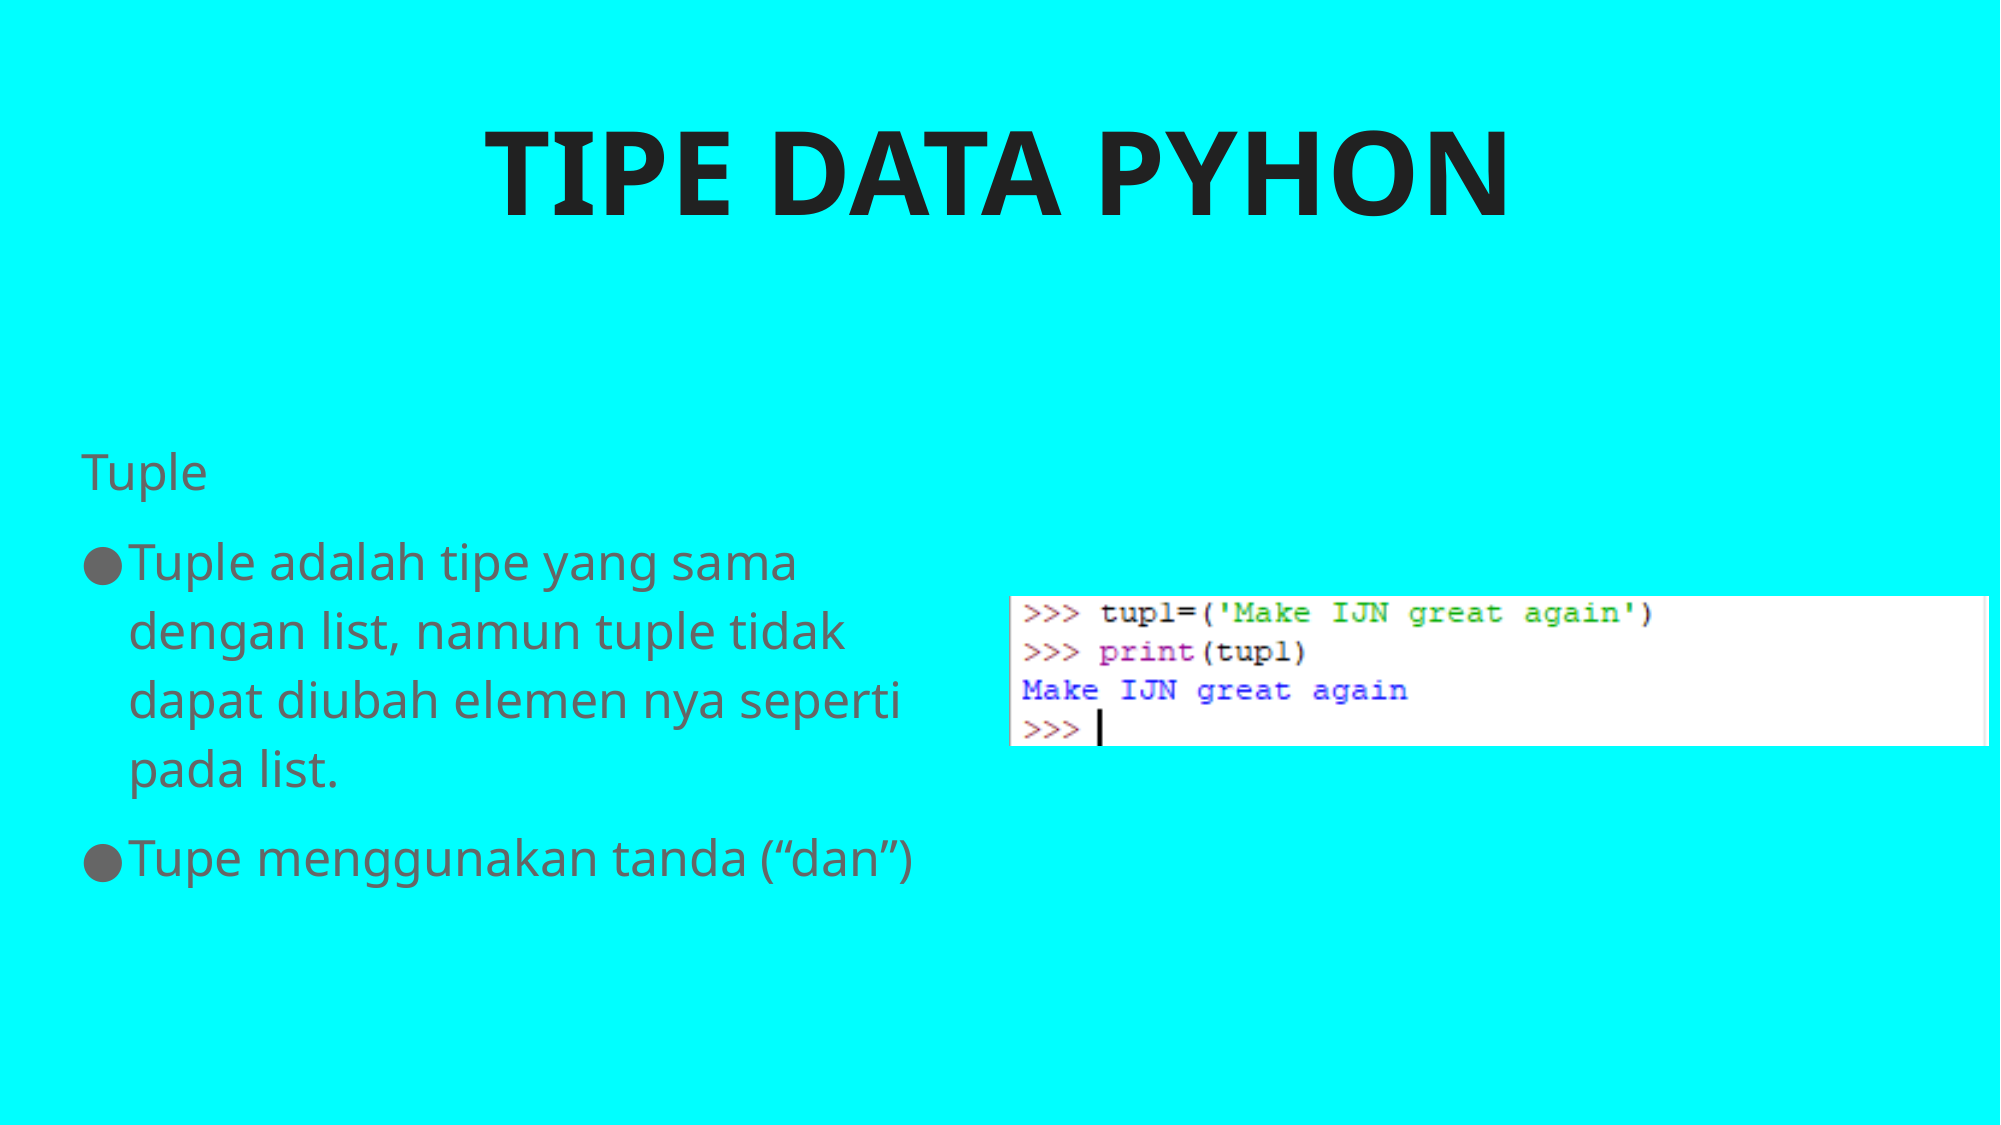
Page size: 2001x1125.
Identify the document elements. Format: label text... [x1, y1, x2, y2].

title TIPE DATA PYHON [300, 44, 1700, 292]
list Tuple Tuple adalah tipe yang sama dengan list, namun tuple tidak dapat diubah elemen nya seperti pada list. Tupe menggunakan tanda (“dan”) [66, 315, 971, 1003]
picture [1008, 595, 1990, 746]
